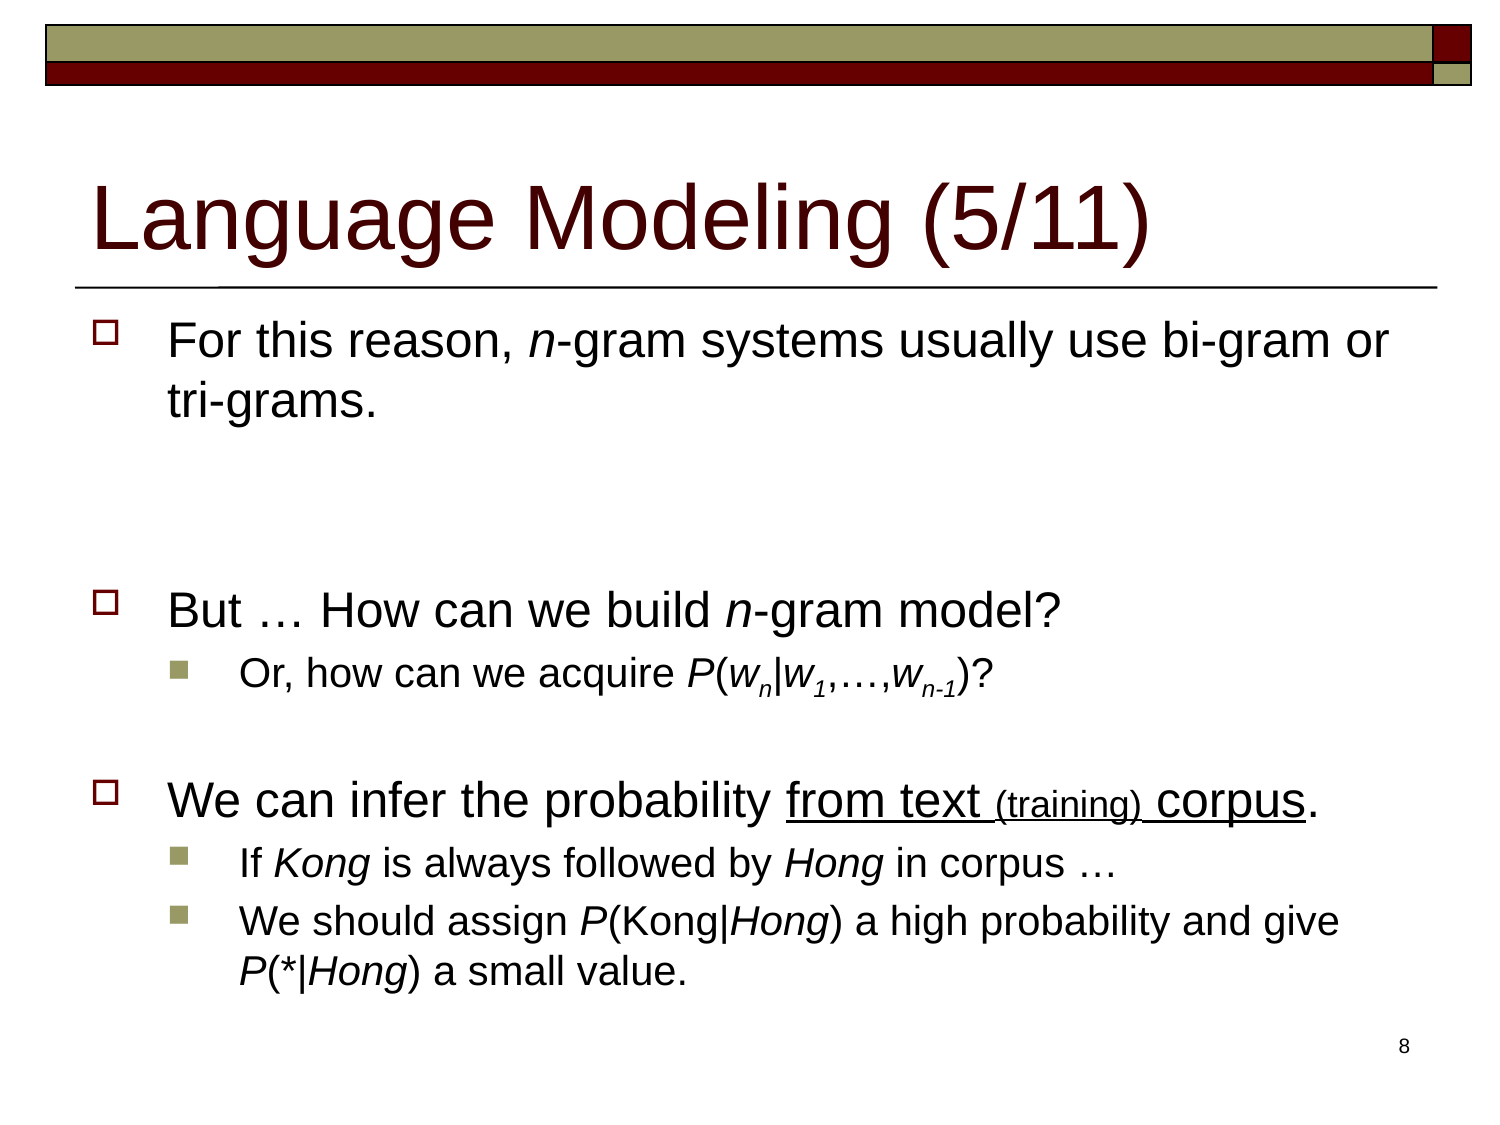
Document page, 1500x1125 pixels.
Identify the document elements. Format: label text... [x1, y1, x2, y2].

title Language Modeling (5/11) [74, 87, 1426, 276]
list For this reason, n-gram systems usually use bi-gram or tri-grams. But … How can we build n-gram model? Or, how can we acquire P(wn|w1,…,wn-1)? We can infer the probability from text (training) corpus. If Kong is always followed by Hong in corpus … We should assign P(Kong|Hong) a high probability and give P(*|Hong) a small value. [74, 299, 1426, 1006]
slide_number 8 [1112, 1024, 1426, 1101]
